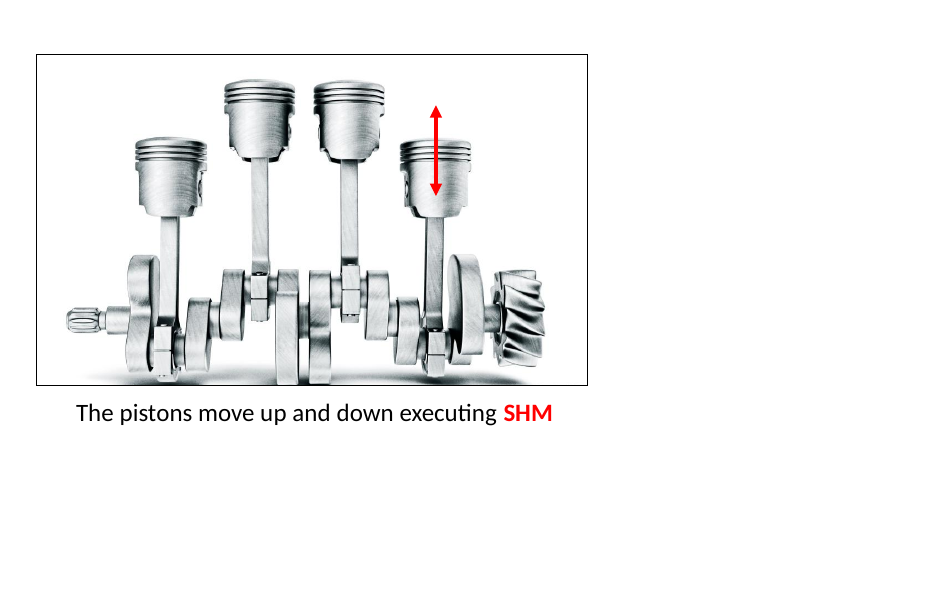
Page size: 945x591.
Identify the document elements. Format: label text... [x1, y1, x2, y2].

text_box The pistons move up and down executing SHM [61, 389, 568, 434]
picture [36, 54, 588, 386]
